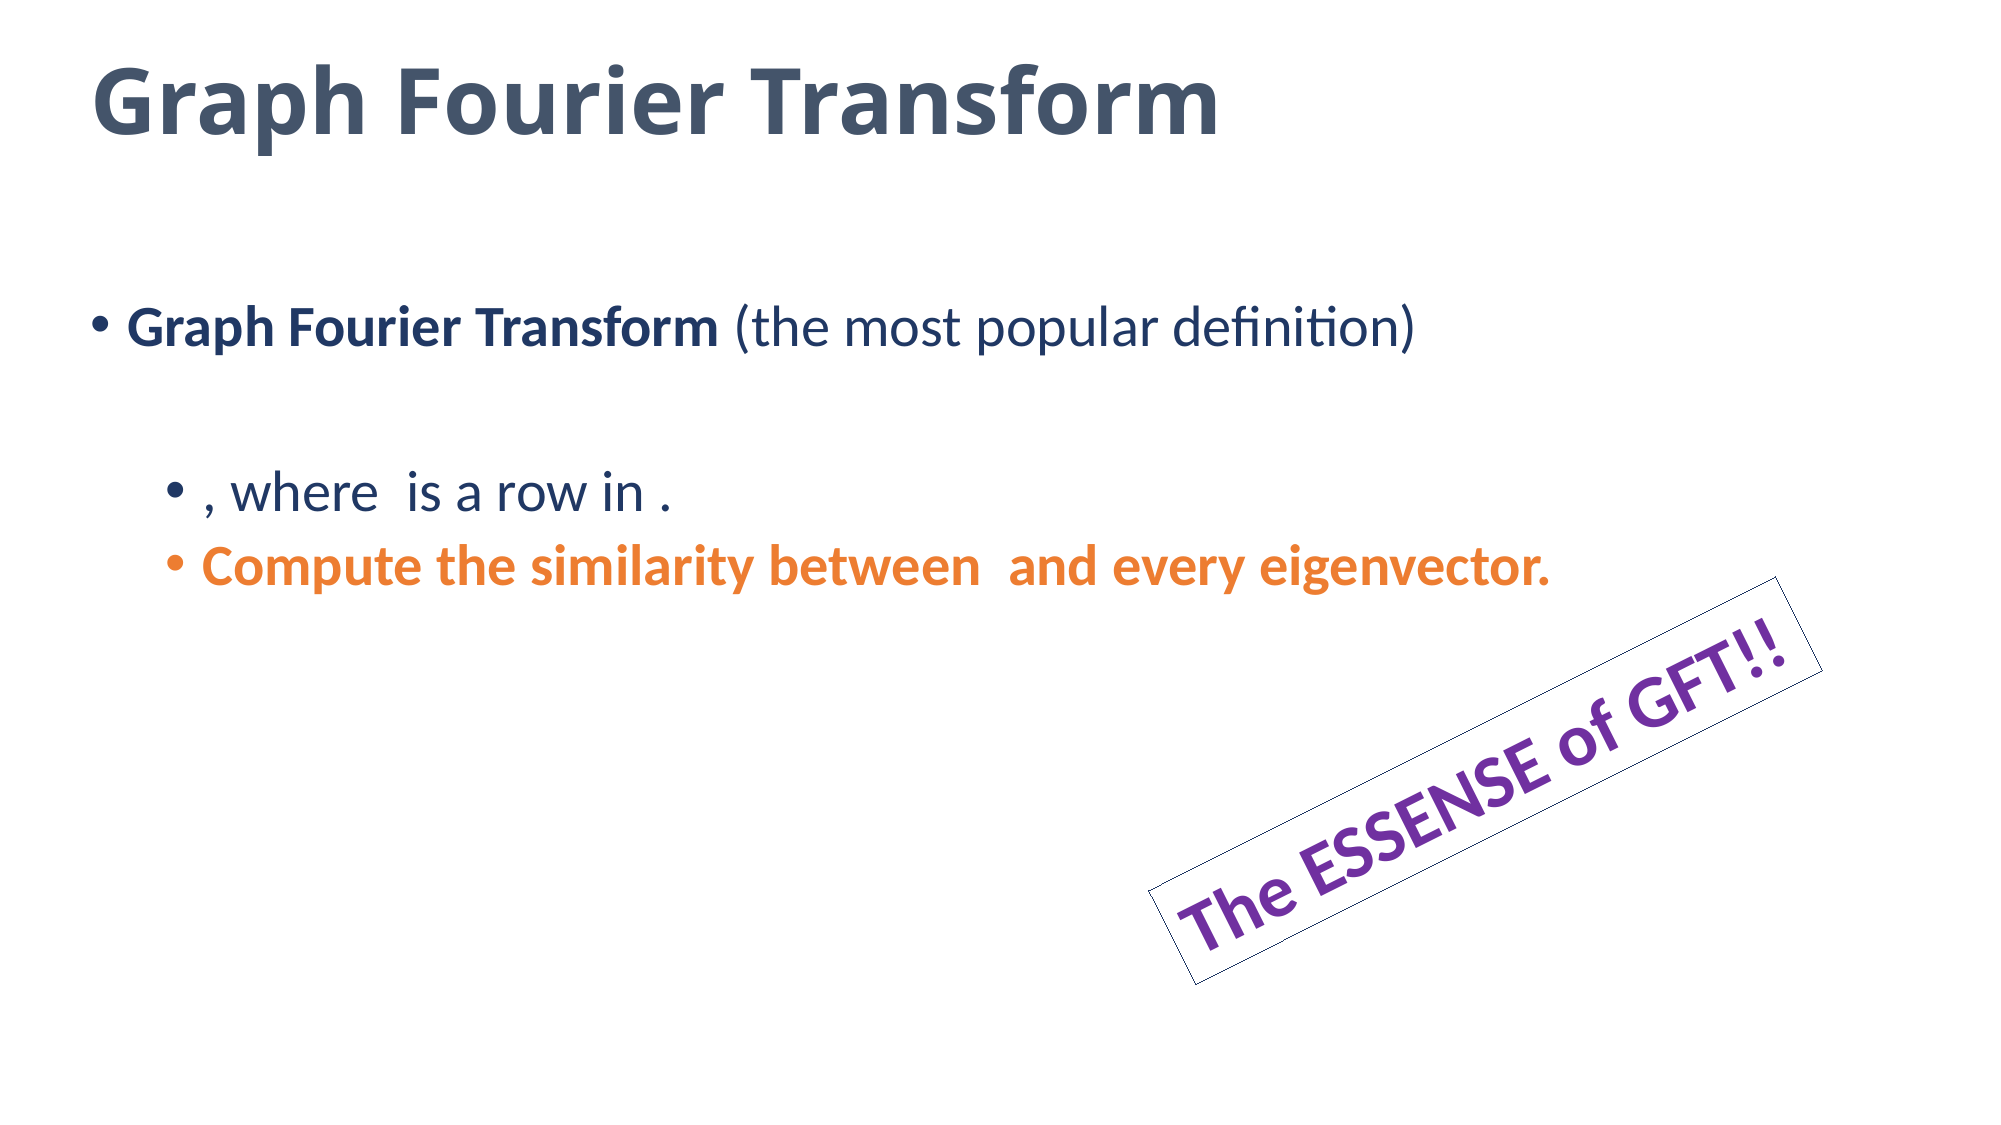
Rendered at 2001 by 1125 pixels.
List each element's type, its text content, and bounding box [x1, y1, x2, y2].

text_box The ESSENSE of GFT!! [1148, 576, 1823, 985]
text_box Graph Fourier Transform [74, 49, 1906, 160]
